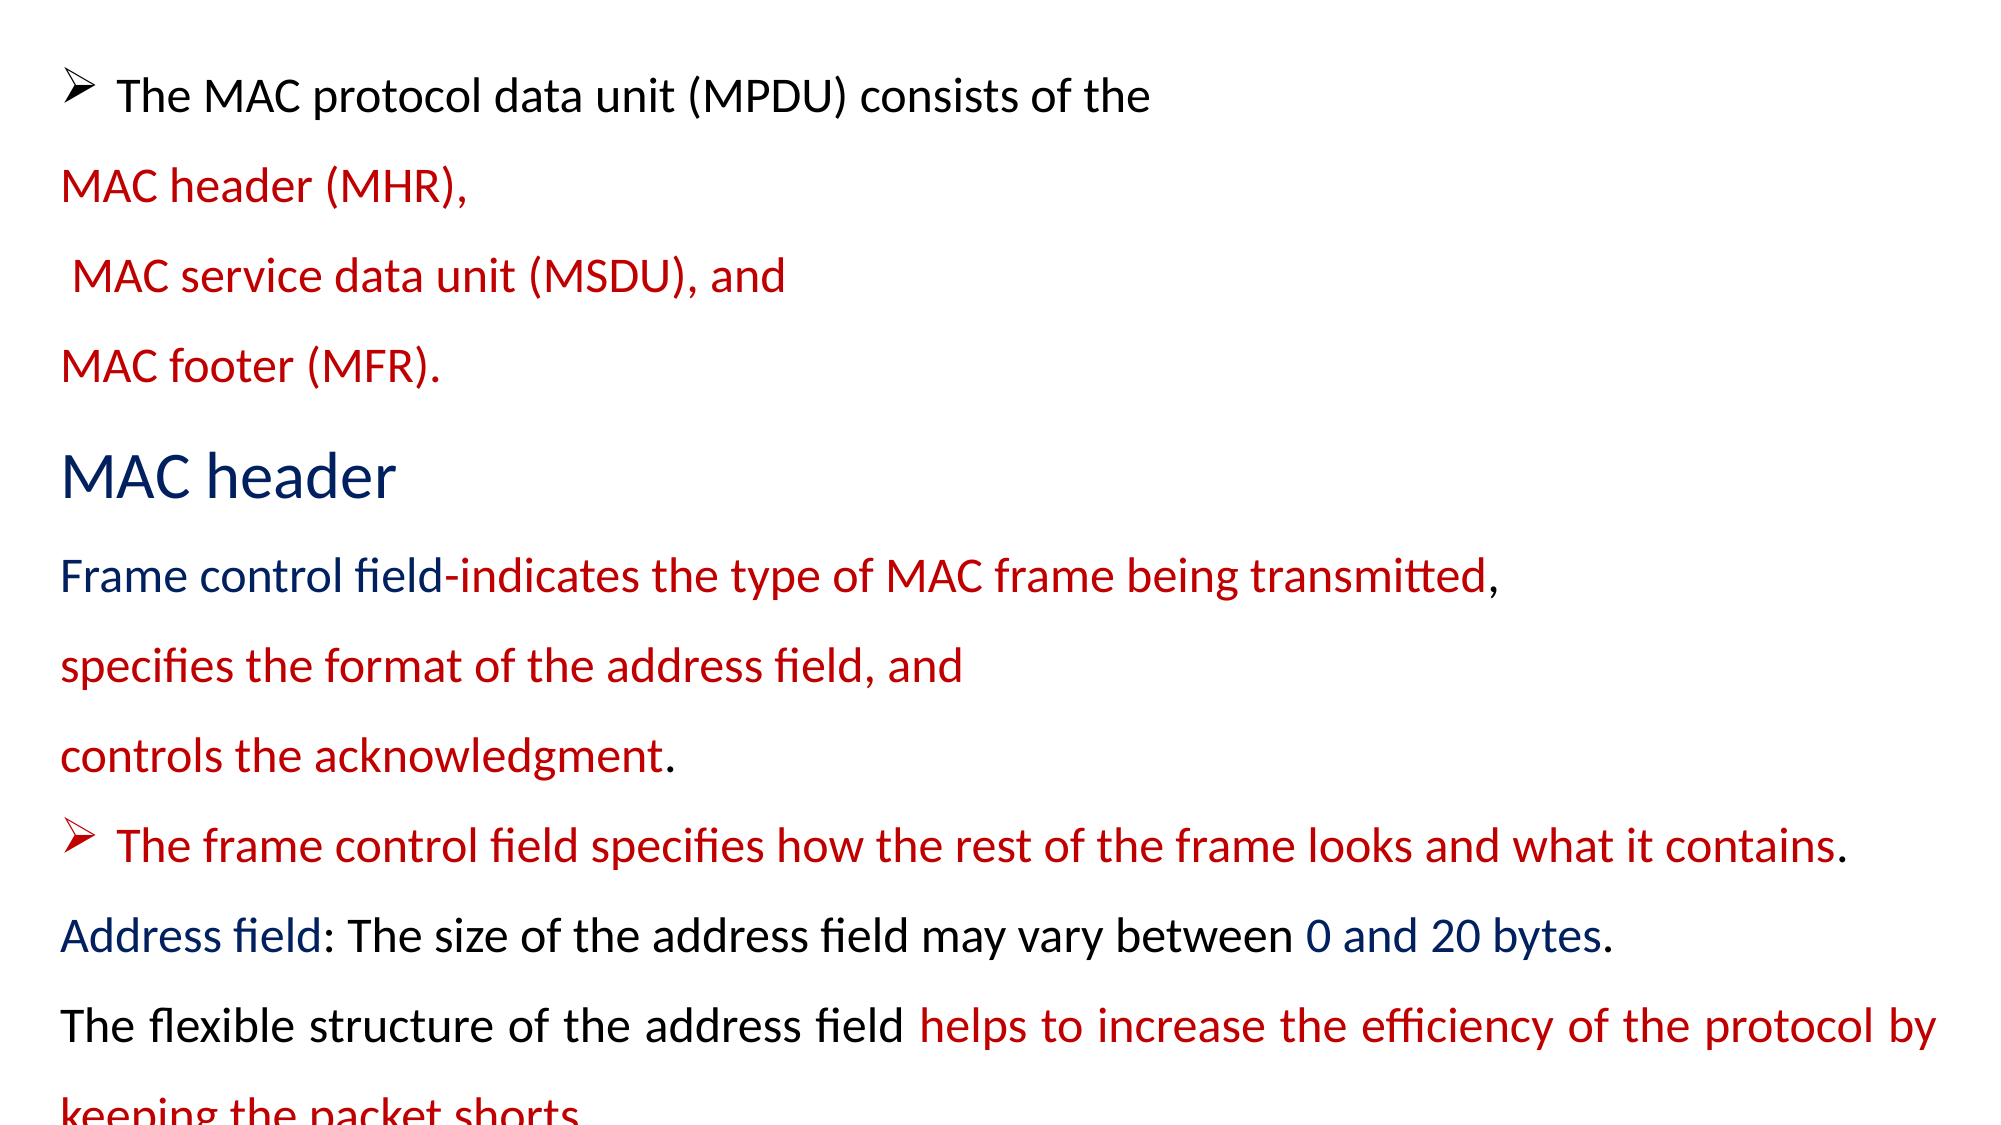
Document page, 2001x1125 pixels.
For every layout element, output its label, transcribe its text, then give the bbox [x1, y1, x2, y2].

text_box The MAC protocol data unit (MPDU) consists of the MAC header (MHR), MAC service data unit (MSDU), and MAC footer (MFR). MAC header Frame control field-indicates the type of MAC frame being transmitted, specifies the format of the address field, and controls the acknowledgment. The frame control field specifies how the rest of the frame looks and what it contains. Address field: The size of the address field may vary between 0 and 20 bytes. The flexible structure of the address field helps to increase the efficiency of the protocol by keeping the packet shorts. [45, 24, 1953, 1125]
